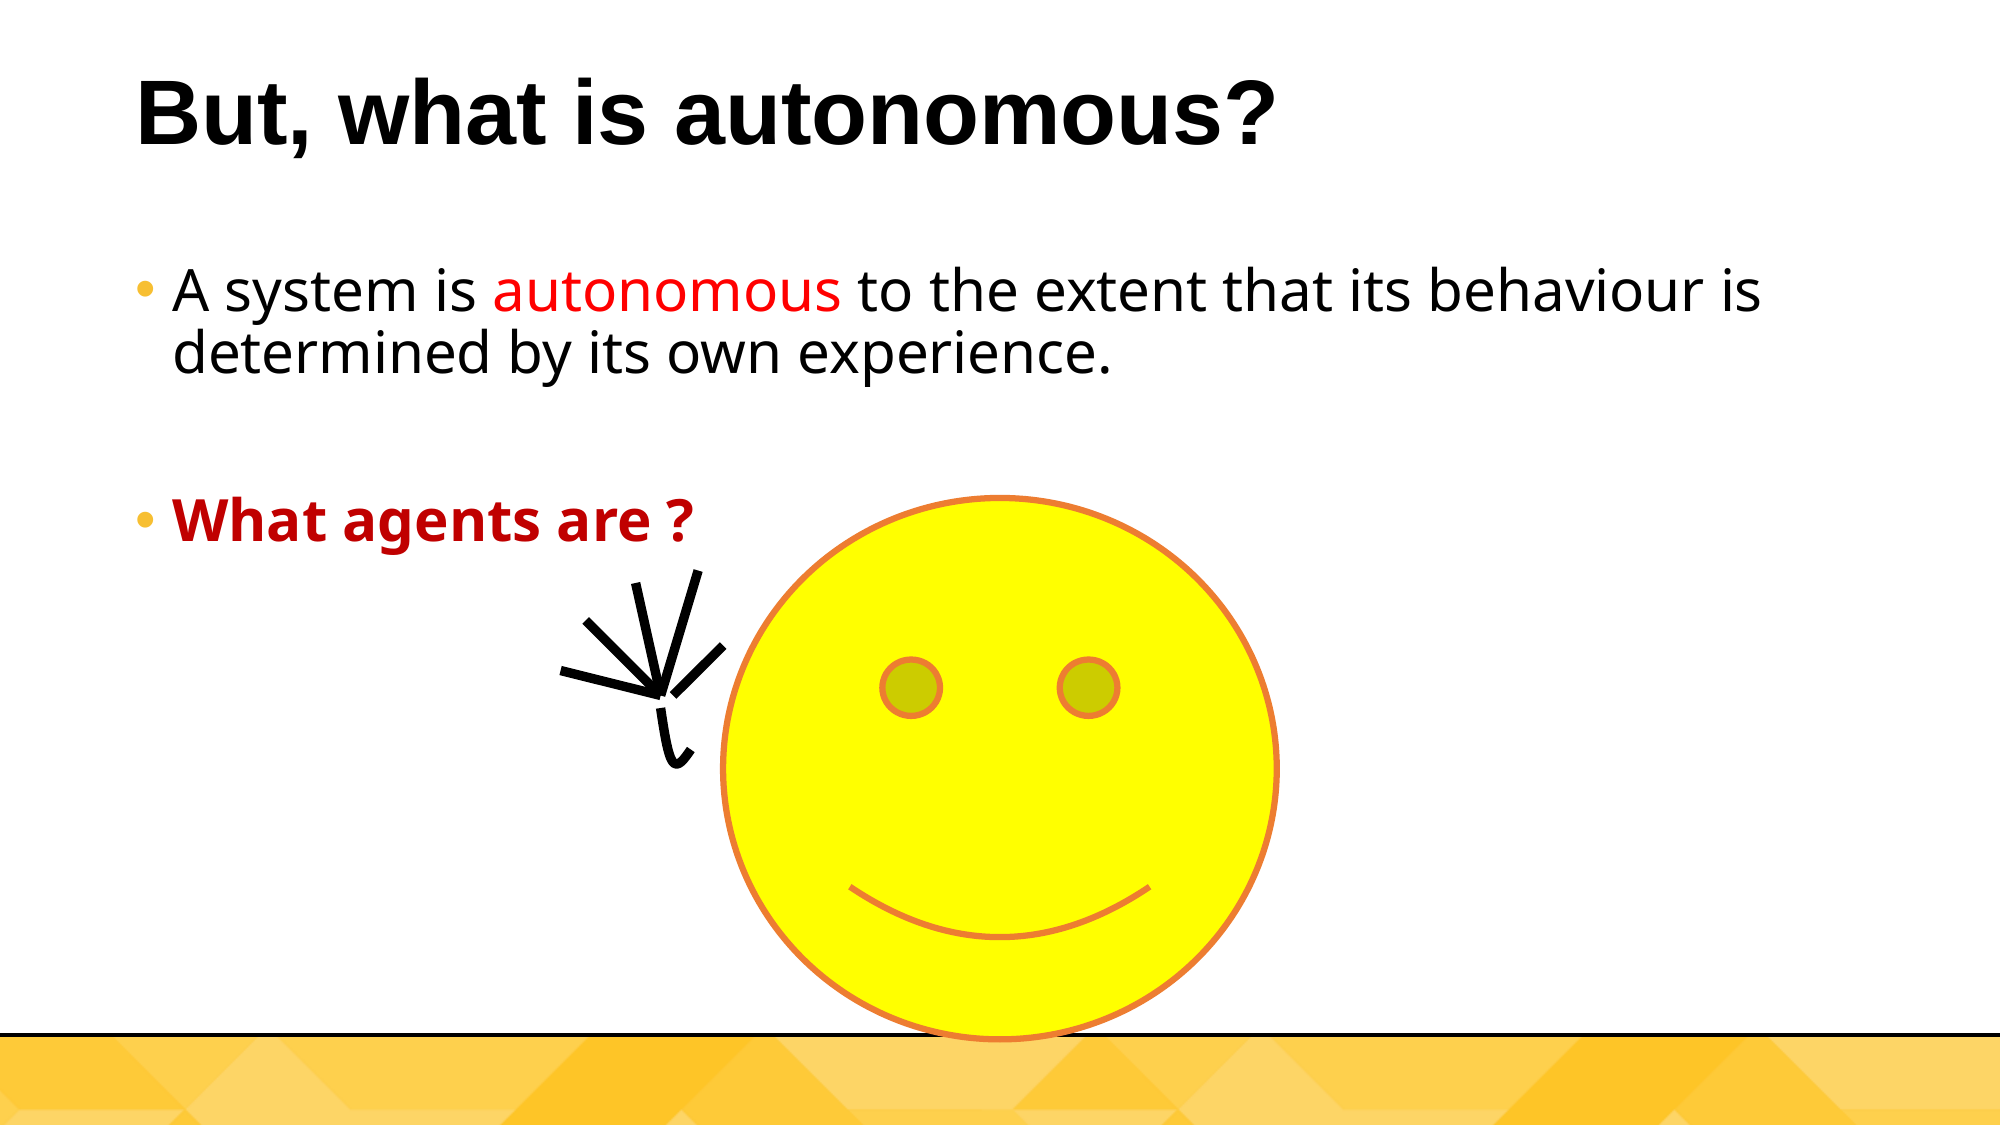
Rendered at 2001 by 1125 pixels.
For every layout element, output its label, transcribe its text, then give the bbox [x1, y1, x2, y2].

text_box [723, 497, 1277, 1040]
title But, what is autonomous? [120, 58, 1846, 194]
list A system is autonomous to the extent that its behaviour is determined by its own experience. What agents are ? [120, 253, 1819, 980]
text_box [560, 570, 724, 769]
